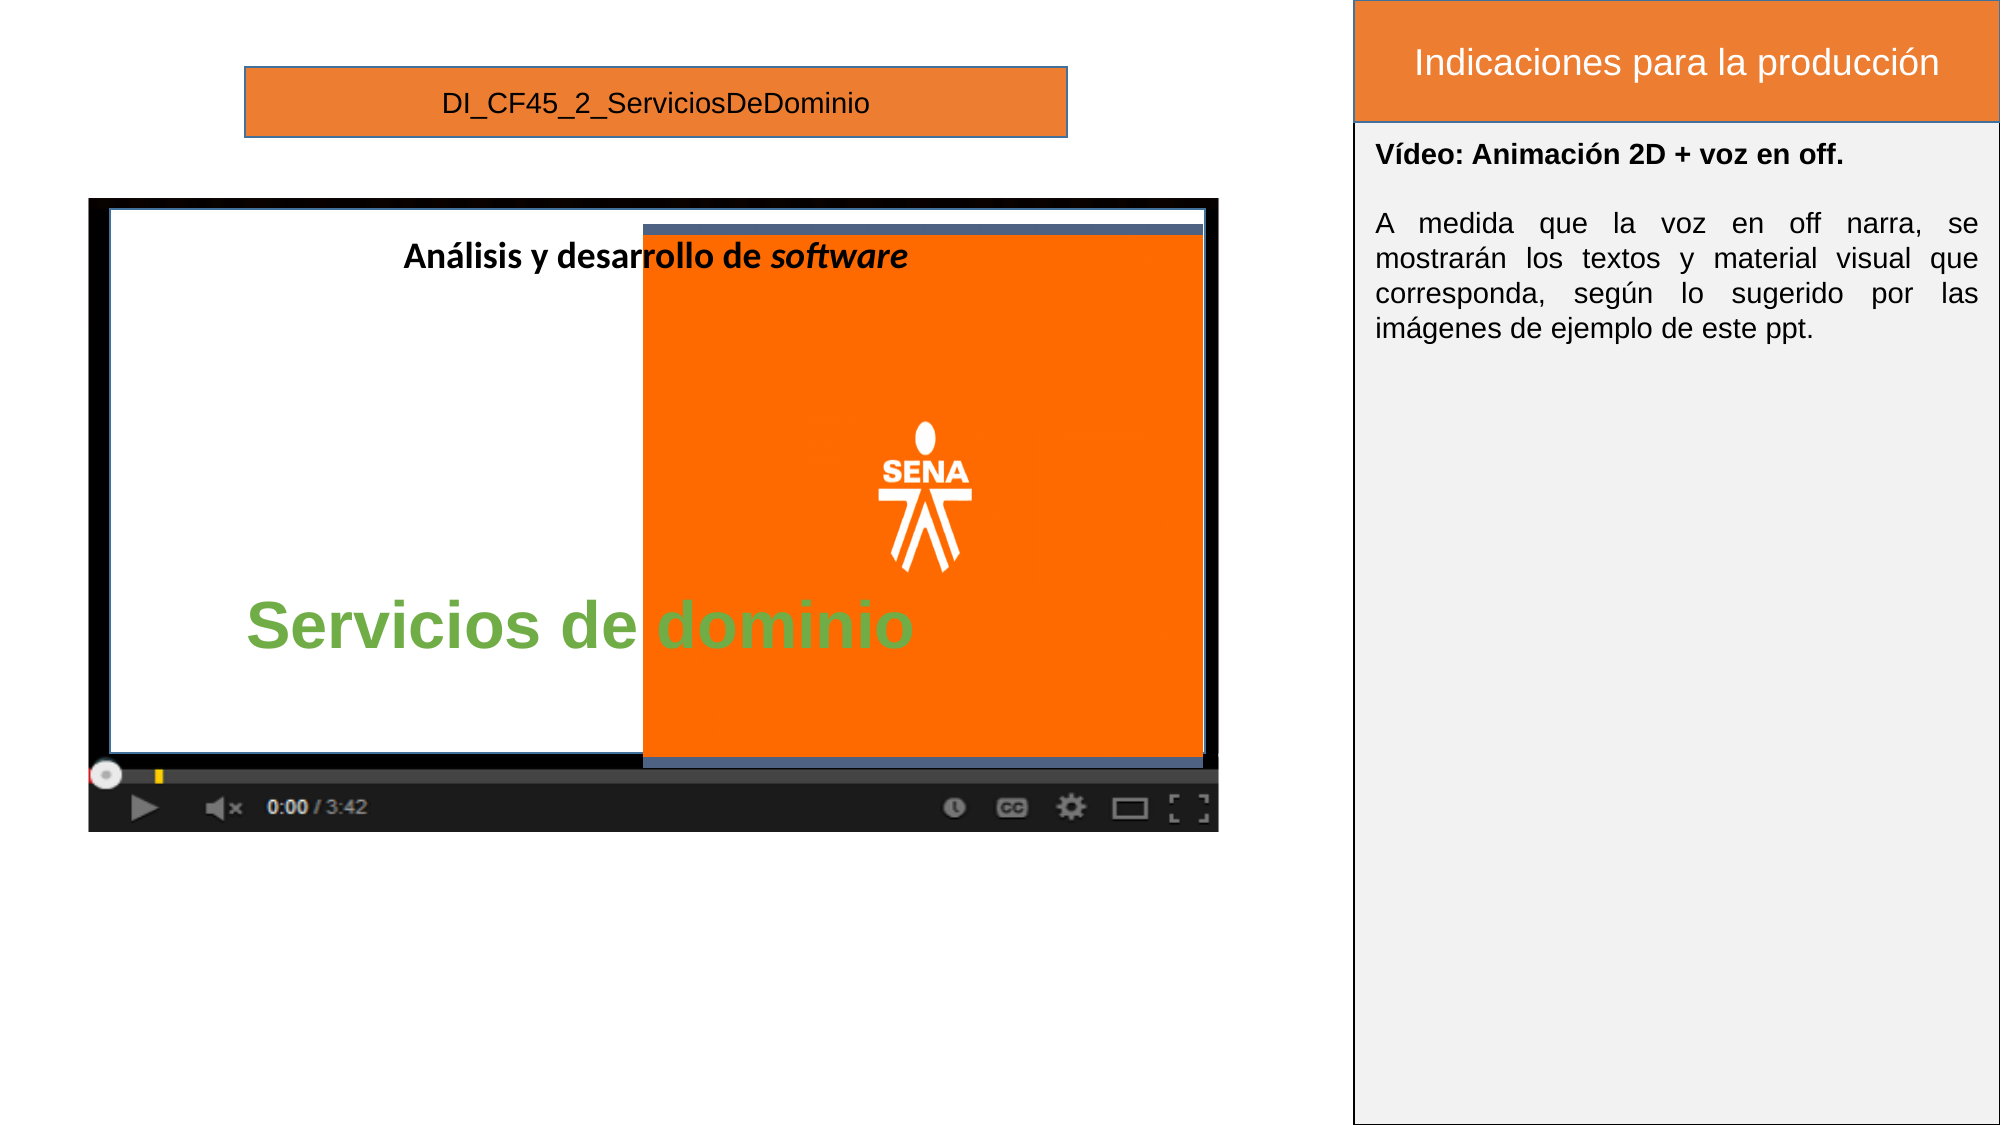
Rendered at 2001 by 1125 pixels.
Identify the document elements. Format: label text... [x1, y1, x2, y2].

text_box [1353, 206, 2000, 701]
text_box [87, 198, 1222, 833]
picture [643, 223, 1203, 769]
text_box [1353, 122, 2000, 206]
text_box [1353, 701, 2000, 1125]
text_box Indicaciones para la producción [1353, 0, 2000, 122]
text_box Vídeo: Animación 2D + voz en off. A medida que la voz en off narra, se mostrarán los textos y material visual que corresponda, según lo sugerido por las imágenes de ejemplo de este ppt. [1360, 127, 1995, 623]
text_box DI_CF45_2_ServiciosDeDominio [245, 67, 1068, 138]
